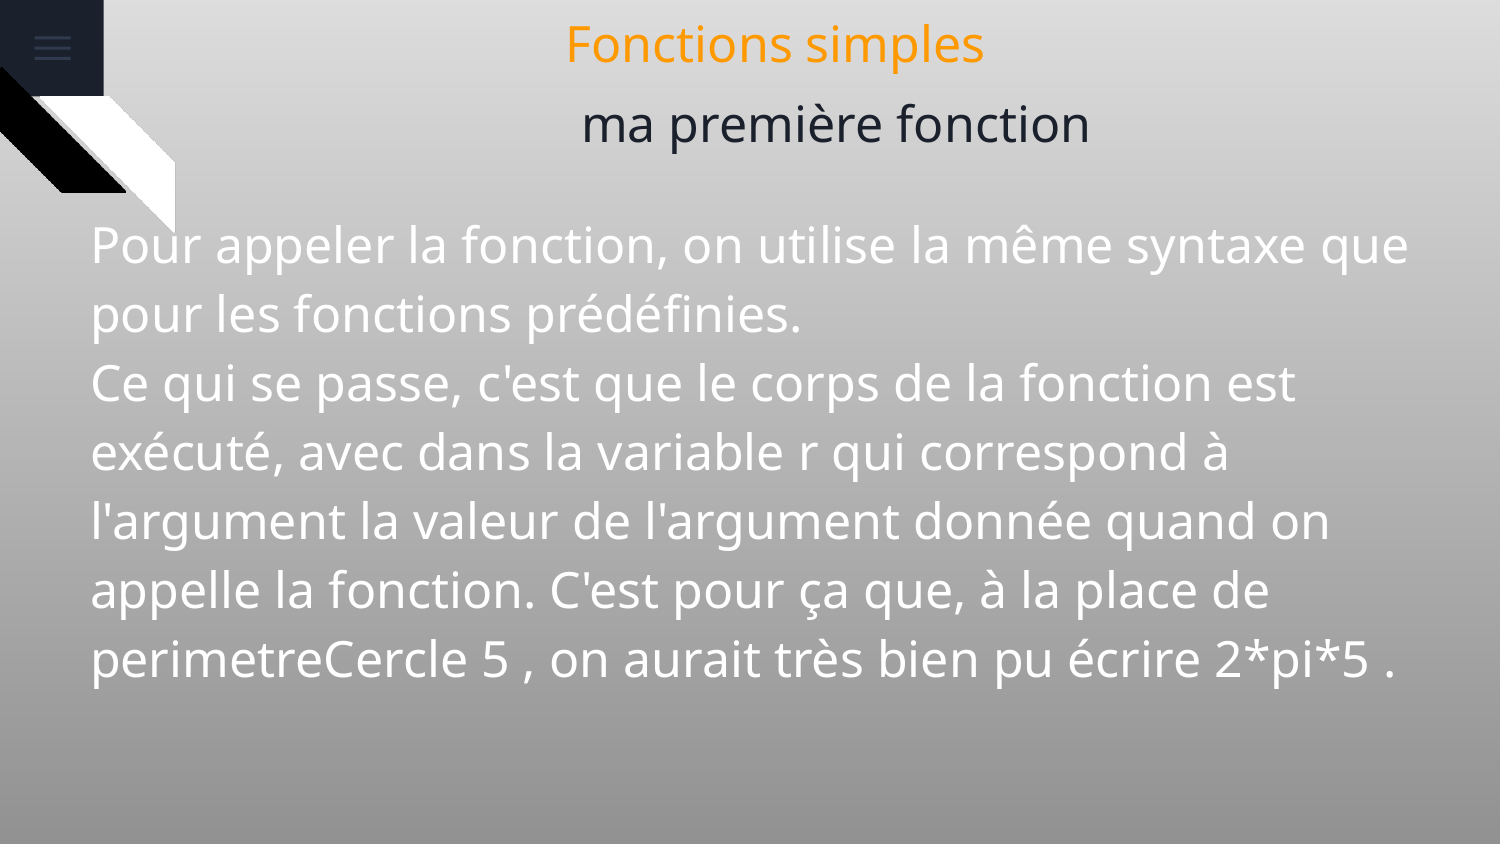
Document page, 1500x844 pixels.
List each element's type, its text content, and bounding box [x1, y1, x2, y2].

text_box Pour appeler la fonction, on utilise la même syntaxe que pour les fonctions prédéfinies. Ce qui se passe, c'est que le corps de la fonction est exécuté, avec dans la variable r qui correspond à l'argument la valeur de l'argument donnée quand on appelle la fonction. C'est pour ça que, à la place de perimetreCercle 5 , on aurait très bien pu écrire 2*pi*5 . [0, 300, 1500, 591]
picture [0, 67, 176, 235]
text_box ma première fonction [172, 77, 1500, 168]
title Fonctions simples [204, 0, 1360, 67]
